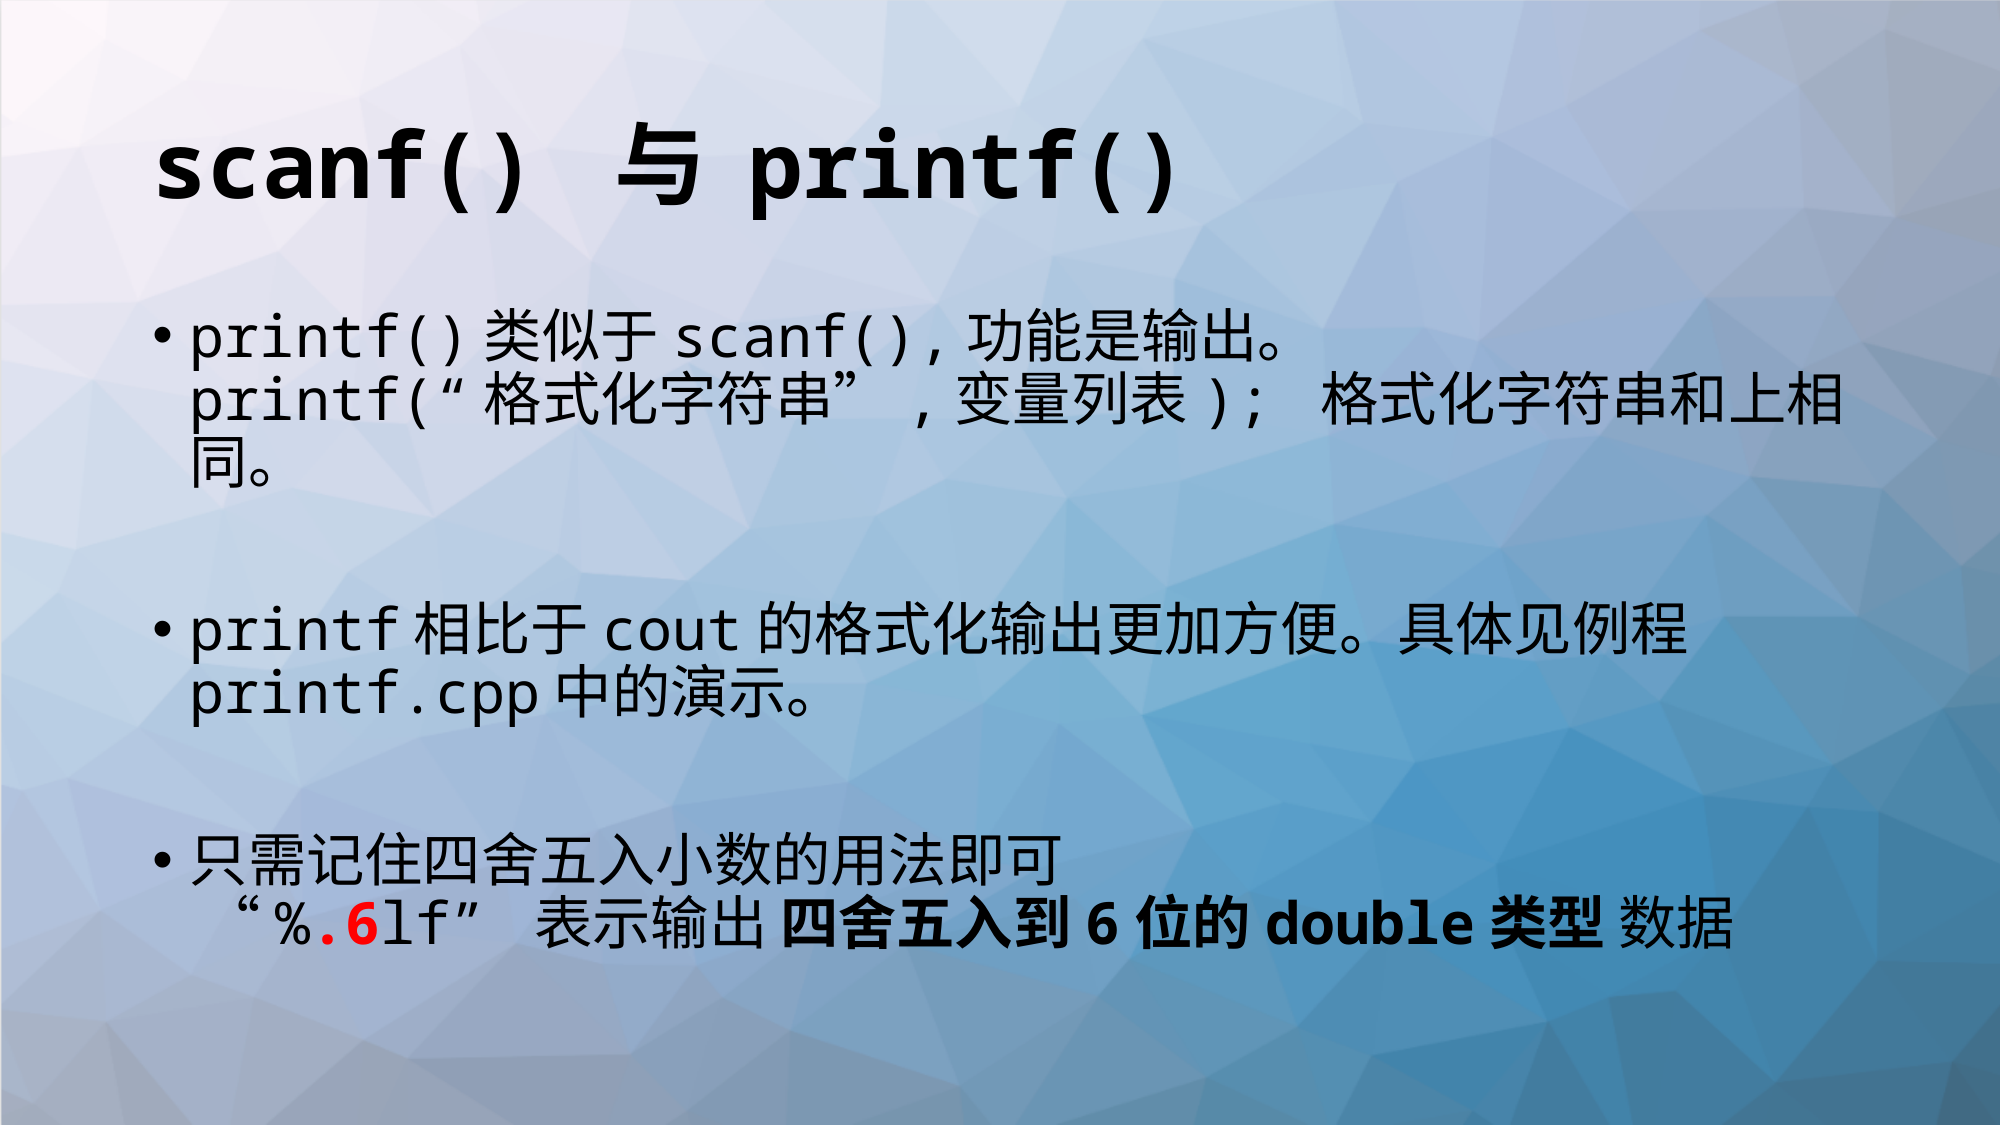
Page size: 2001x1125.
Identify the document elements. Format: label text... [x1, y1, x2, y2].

title scanf() 与 printf() [137, 59, 1863, 278]
list printf()类似于scanf(),功能是输出。 printf(“格式化字符串”,变量列表); 格式化字符串和上相同。 printf相比于cout的格式化输出更加方便。具体见例程printf.cpp中的演示。 只需记住四舍五入小数的用法即可 “%.6lf” 表示输出 四舍五入到6位的double类型 数据 [137, 299, 1863, 1014]
